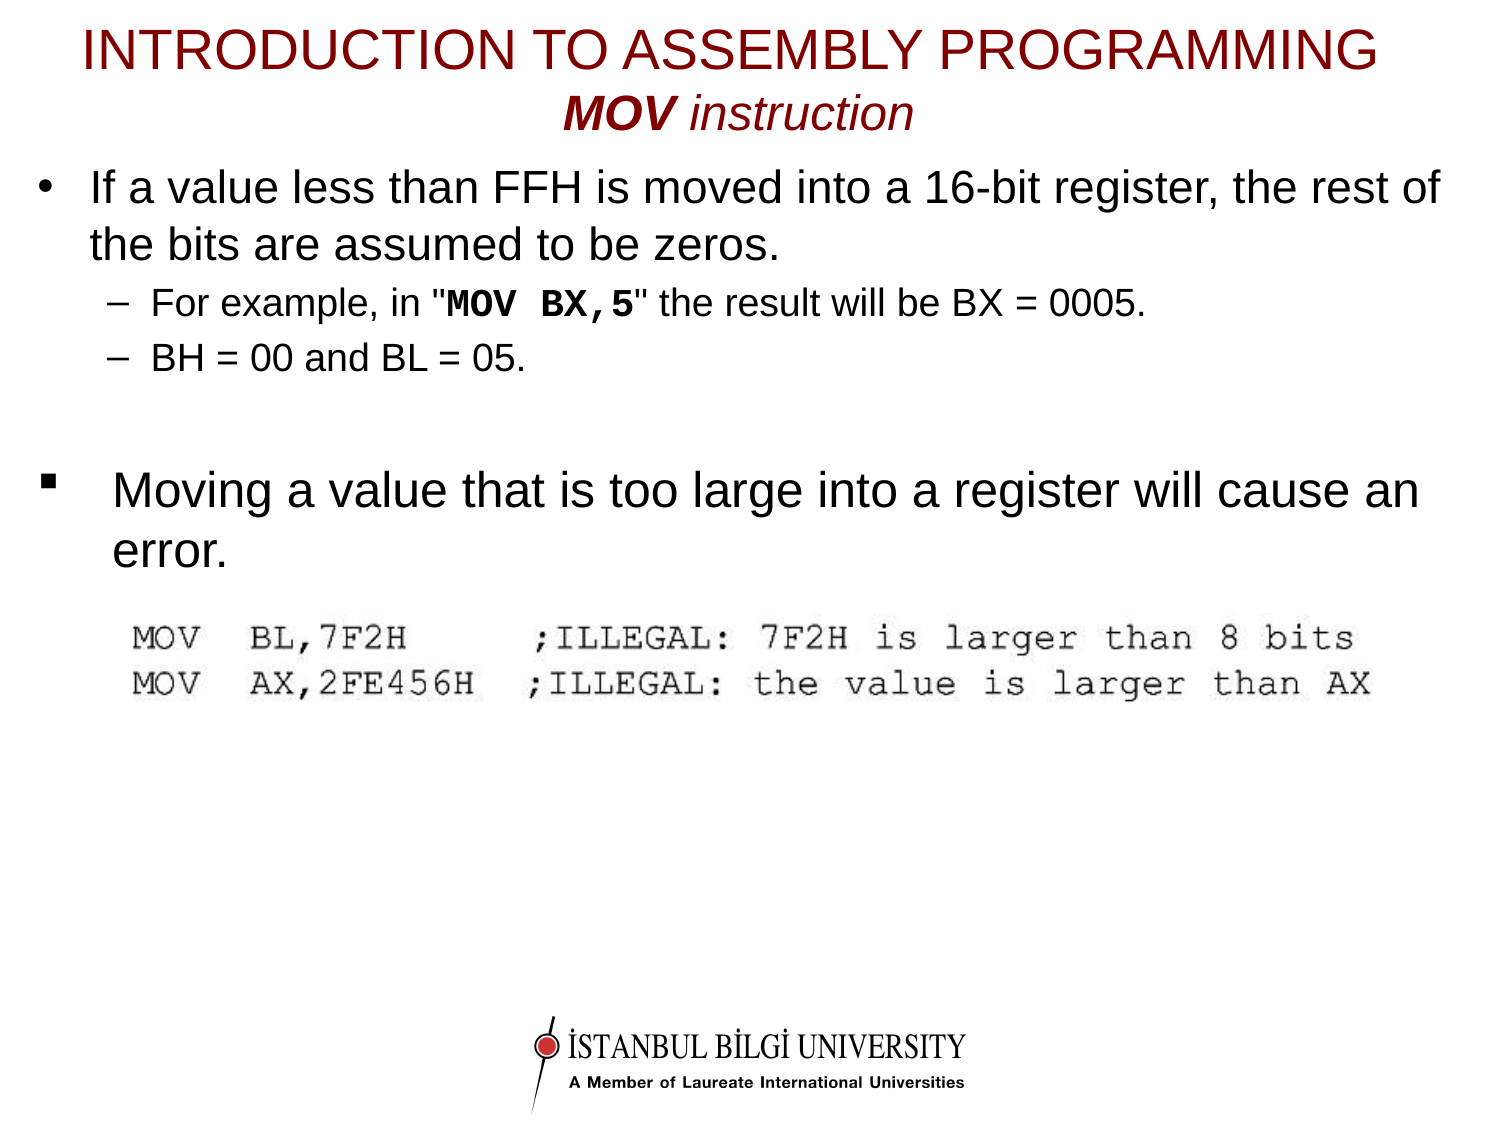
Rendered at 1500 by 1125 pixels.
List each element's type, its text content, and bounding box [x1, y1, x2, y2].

title INTRODUCTION TO ASSEMBLY PROGRAMMING MOV instruction [52, 0, 1425, 171]
picture [120, 613, 1393, 708]
list If a value less than FFH is moved into a 16-bit register, the rest of the bits are assumed to be zeros. For example, in "MOV BX,5" the result will be BX = 0005. BH = 00 and BL = 05. [22, 149, 1500, 388]
text_box Moving a value that is too large into a register will cause an error. [22, 449, 1500, 688]
picture [531, 1016, 966, 1116]
